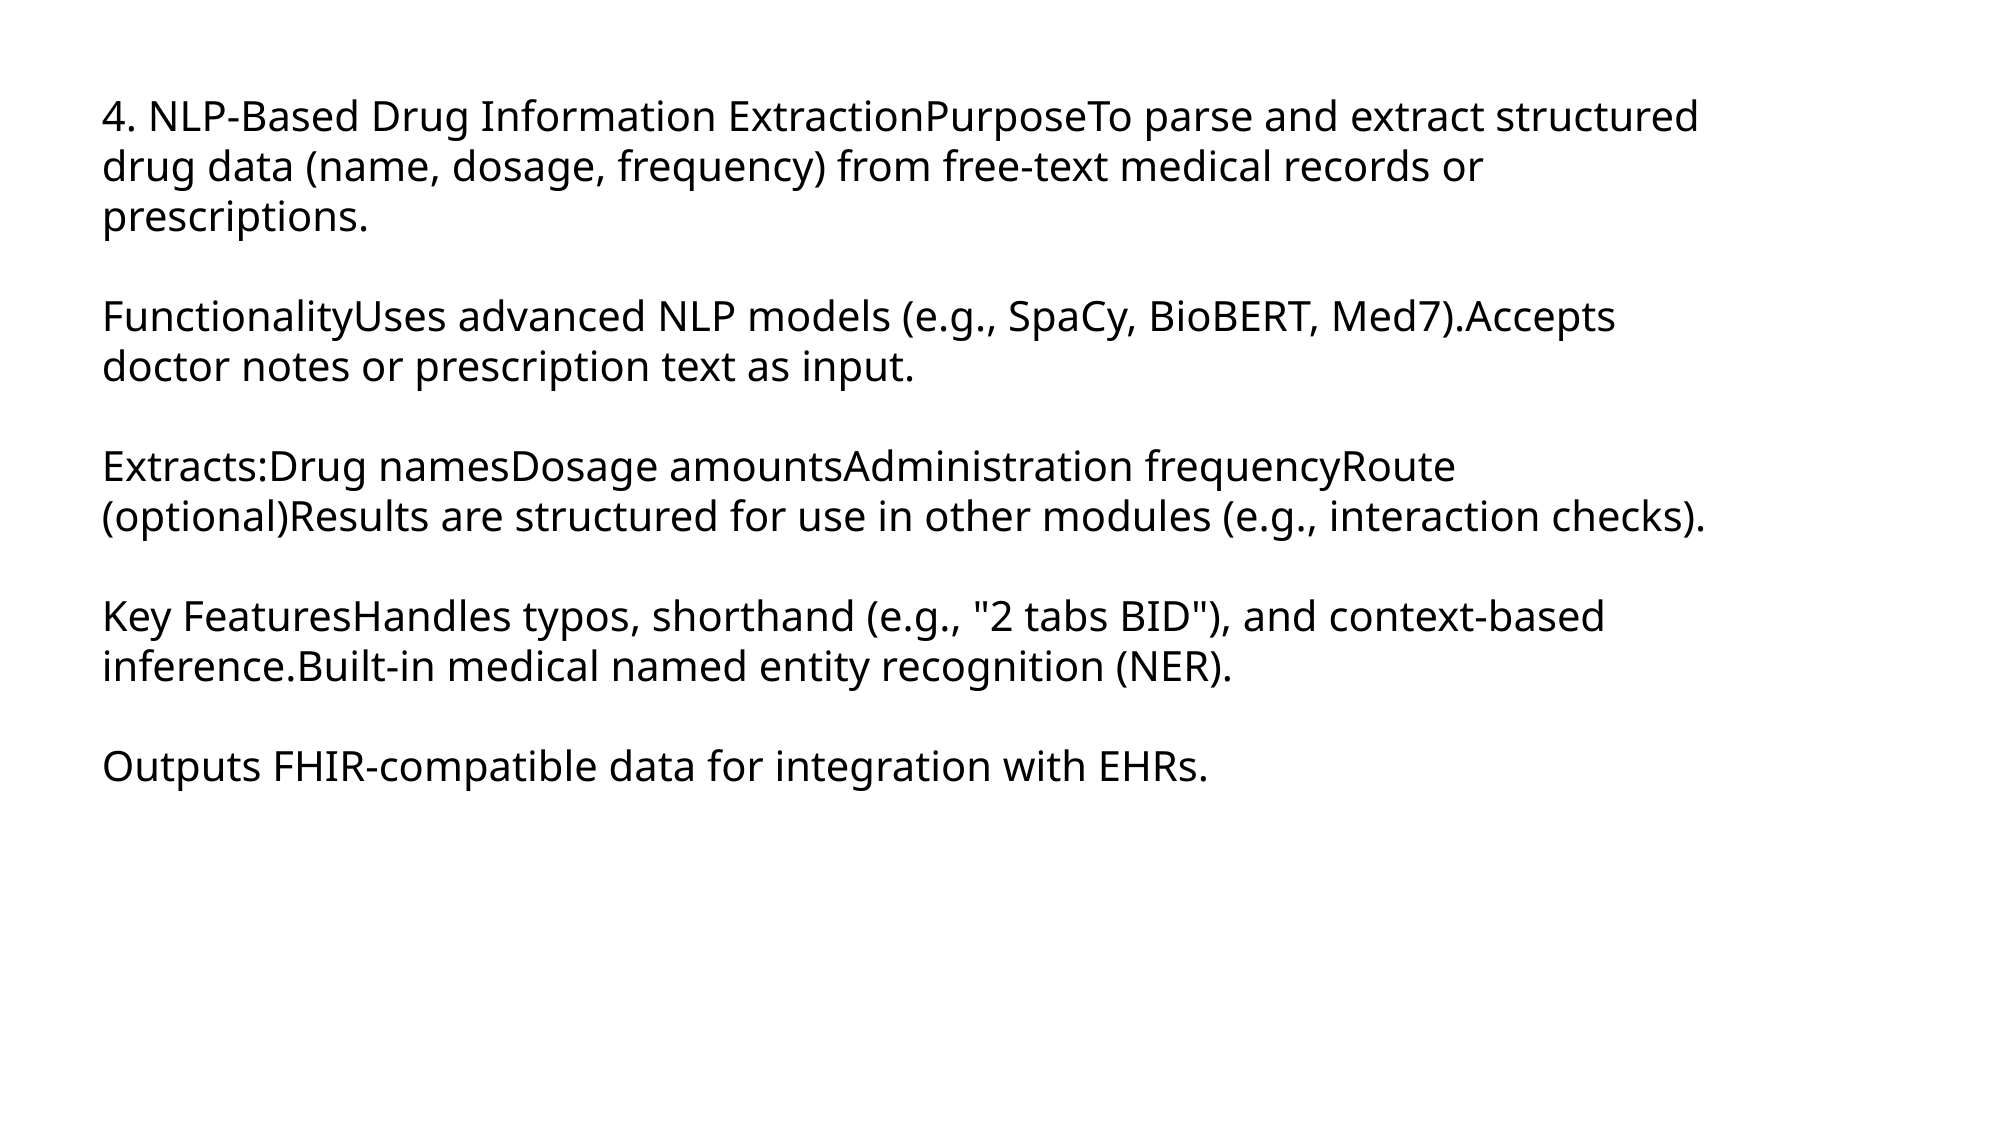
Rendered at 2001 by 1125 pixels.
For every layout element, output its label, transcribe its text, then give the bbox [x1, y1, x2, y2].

text_box 4. NLP-Based Drug Information ExtractionPurposeTo parse and extract structured drug data (name, dosage, frequency) from free-text medical records or prescriptions. FunctionalityUses advanced NLP models (e.g., SpaCy, BioBERT, Med7).Accepts doctor notes or prescription text as input. Extracts:Drug namesDosage amountsAdministration frequencyRoute (optional)Results are structured for use in other modules (e.g., interaction checks). Key FeaturesHandles typos, shorthand (e.g., "2 tabs BID"), and context-based inference.Built-in medical named entity recognition (NER). Outputs FHIR-compatible data for integration with EHRs. [87, 82, 1733, 798]
